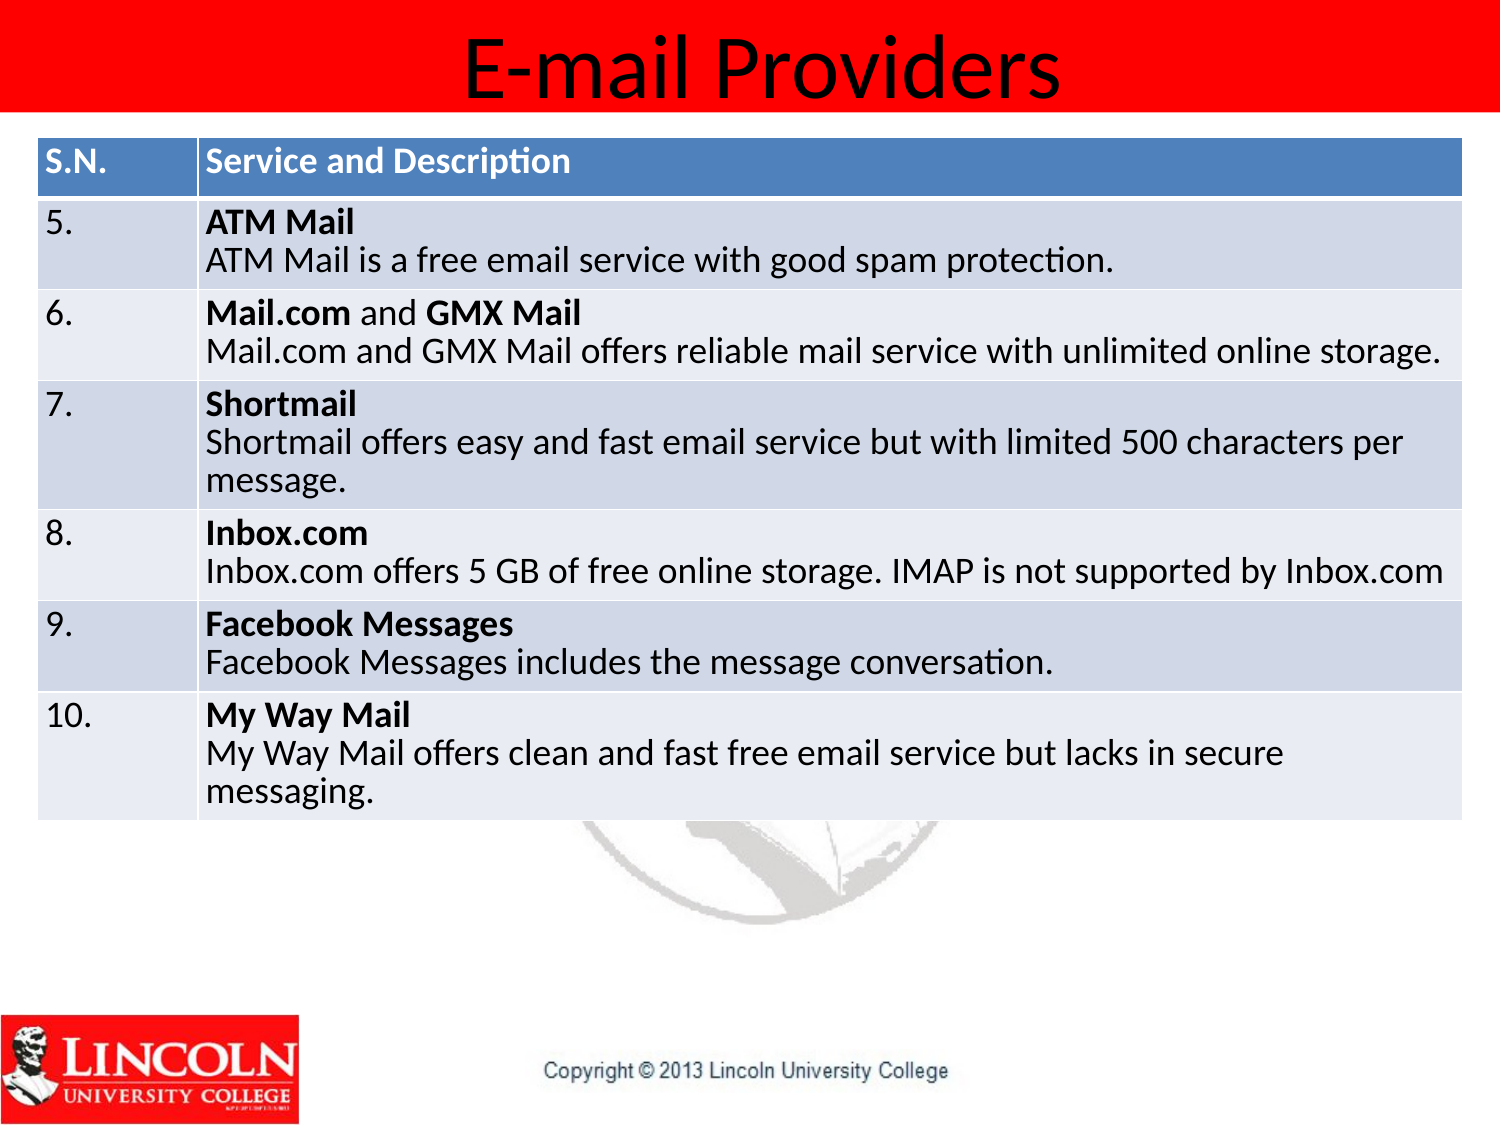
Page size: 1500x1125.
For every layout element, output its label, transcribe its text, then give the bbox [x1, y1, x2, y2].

table_cell 7. [38, 381, 197, 509]
table_cell 6. [38, 290, 197, 380]
table_cell Shortmail Shortmail offers easy and fast email service but with limited 500 characters per message. [199, 381, 1462, 509]
table_cell 9. [38, 601, 197, 691]
table_cell 10. [38, 693, 197, 820]
picture [0, 1014, 300, 1125]
table_cell Mail.com and GMX Mail Mail.com and GMX Mail offers reliable mail service with unlimited online storage. [199, 290, 1462, 380]
table_cell Facebook Messages Facebook Messages includes the message conversation. [199, 601, 1462, 691]
table_header S.N. [38, 138, 197, 196]
table_cell 8. [38, 510, 197, 600]
title E-mail Providers [87, 0, 1438, 137]
picture [500, 821, 1004, 950]
table_cell 5. [38, 201, 197, 289]
table_cell Inbox.com Inbox.com offers 5 GB of free online storage. IMAP is not supported by Inbox.com [199, 510, 1462, 600]
picture [525, 1049, 974, 1093]
table_cell My Way Mail My Way Mail offers clean and fast free email service but lacks in secure messaging. [199, 693, 1462, 820]
table_header Service and Description [199, 138, 1462, 196]
table_cell ATM Mail ATM Mail is a free email service with good spam protection. [199, 201, 1462, 289]
